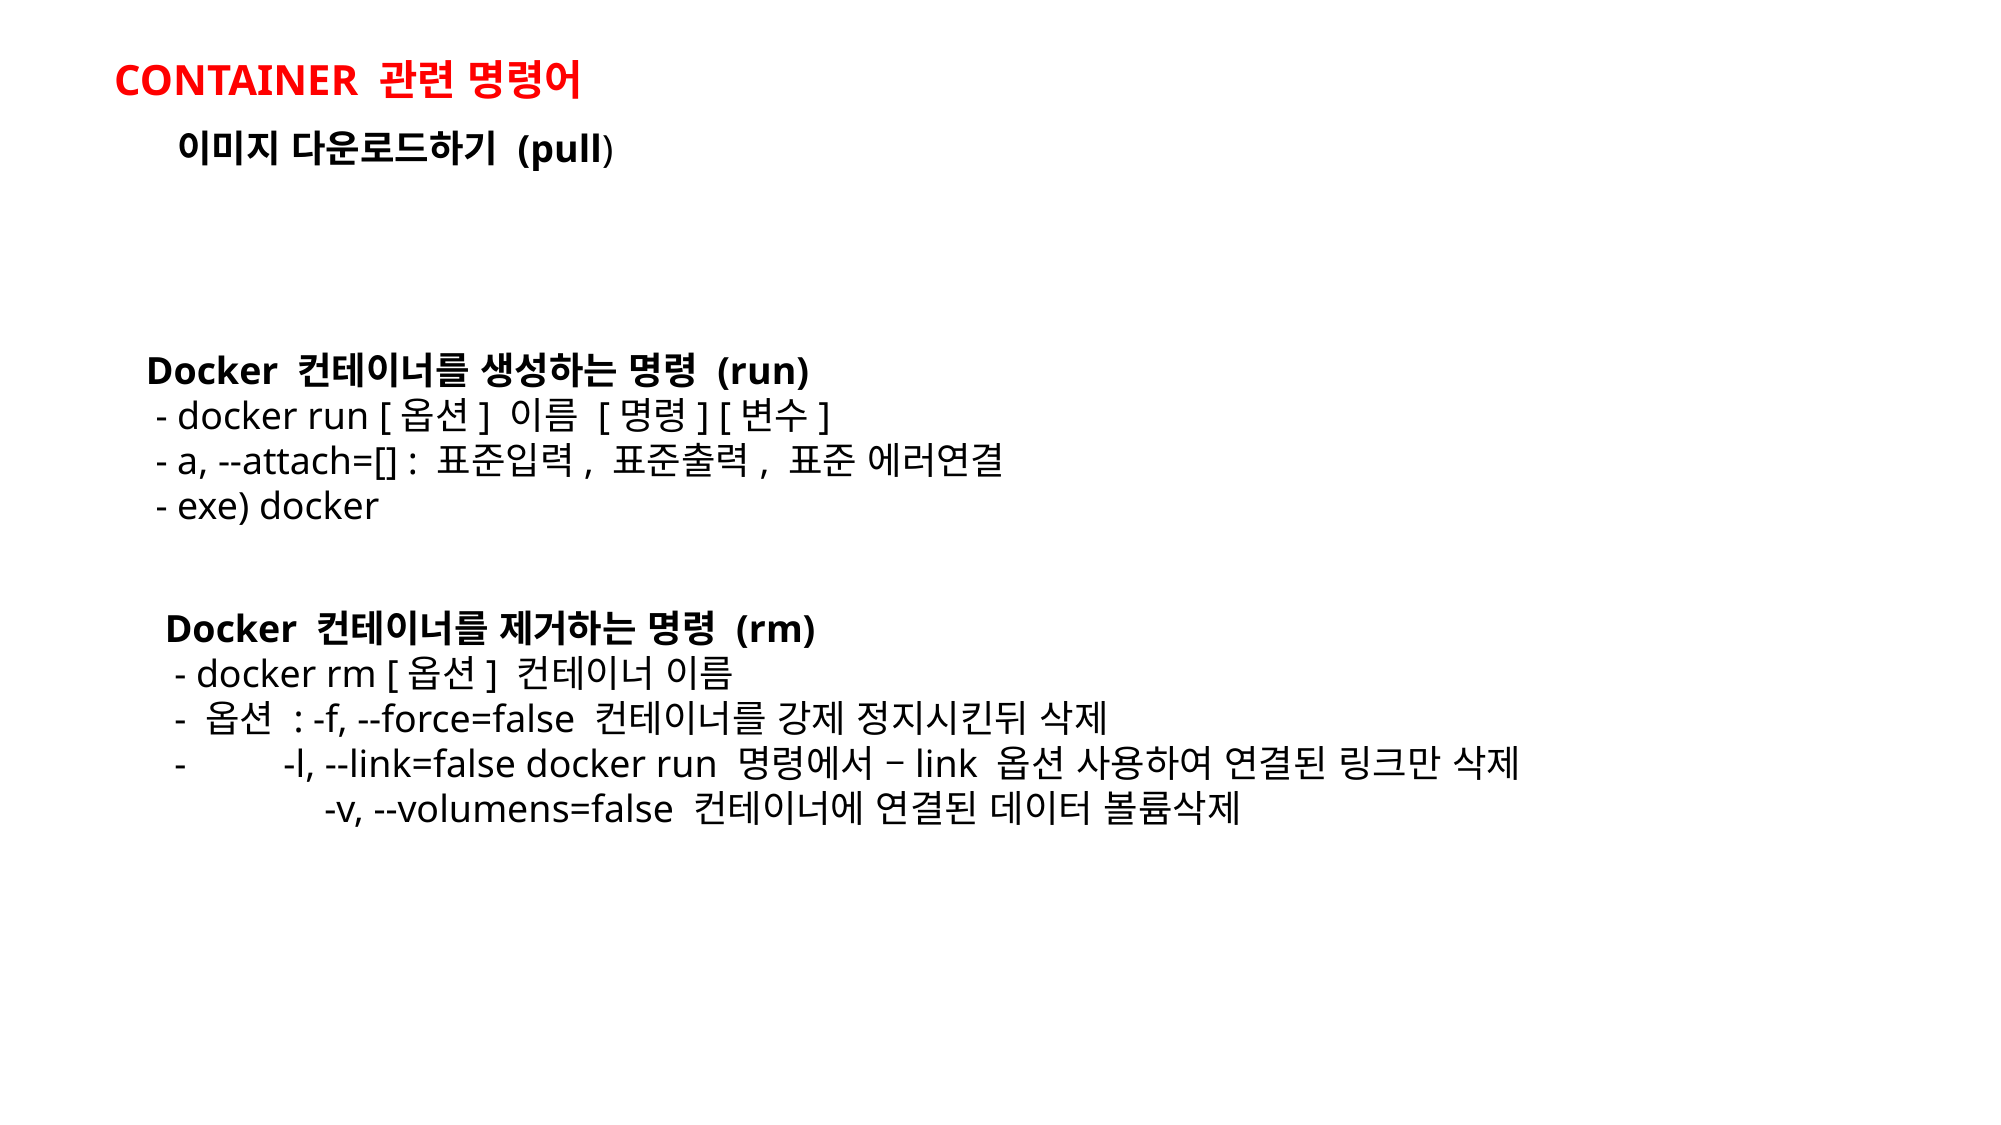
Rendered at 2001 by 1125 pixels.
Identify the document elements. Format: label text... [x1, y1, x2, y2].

text_box CONTAINER 관련 명령어 [99, 45, 636, 111]
text_box Docker 컨테이너를 생성하는 명령 (run) - docker run [옵션] 이름 [명령] [변수] - a, --attach=[] : 표준입력, 표준출력, 표준 에러연결 - exe) docker [131, 339, 1021, 535]
text_box 이미지 다운로드하기 (pull) [162, 117, 629, 177]
text_box Docker 컨테이너를 제거하는 명령 (rm) - docker rm [옵션] 컨테이너 이름 - 옵션 : -f, --force=false 컨테이너를 강제 정지시킨뒤 삭제 - -l, --link=false docker run 명령에서 –link 옵션 사용하여 연결된 링크만 삭제 -v, --volumens=false 컨테이너에 연결된 데이터 볼륨삭제 [149, 597, 1537, 838]
